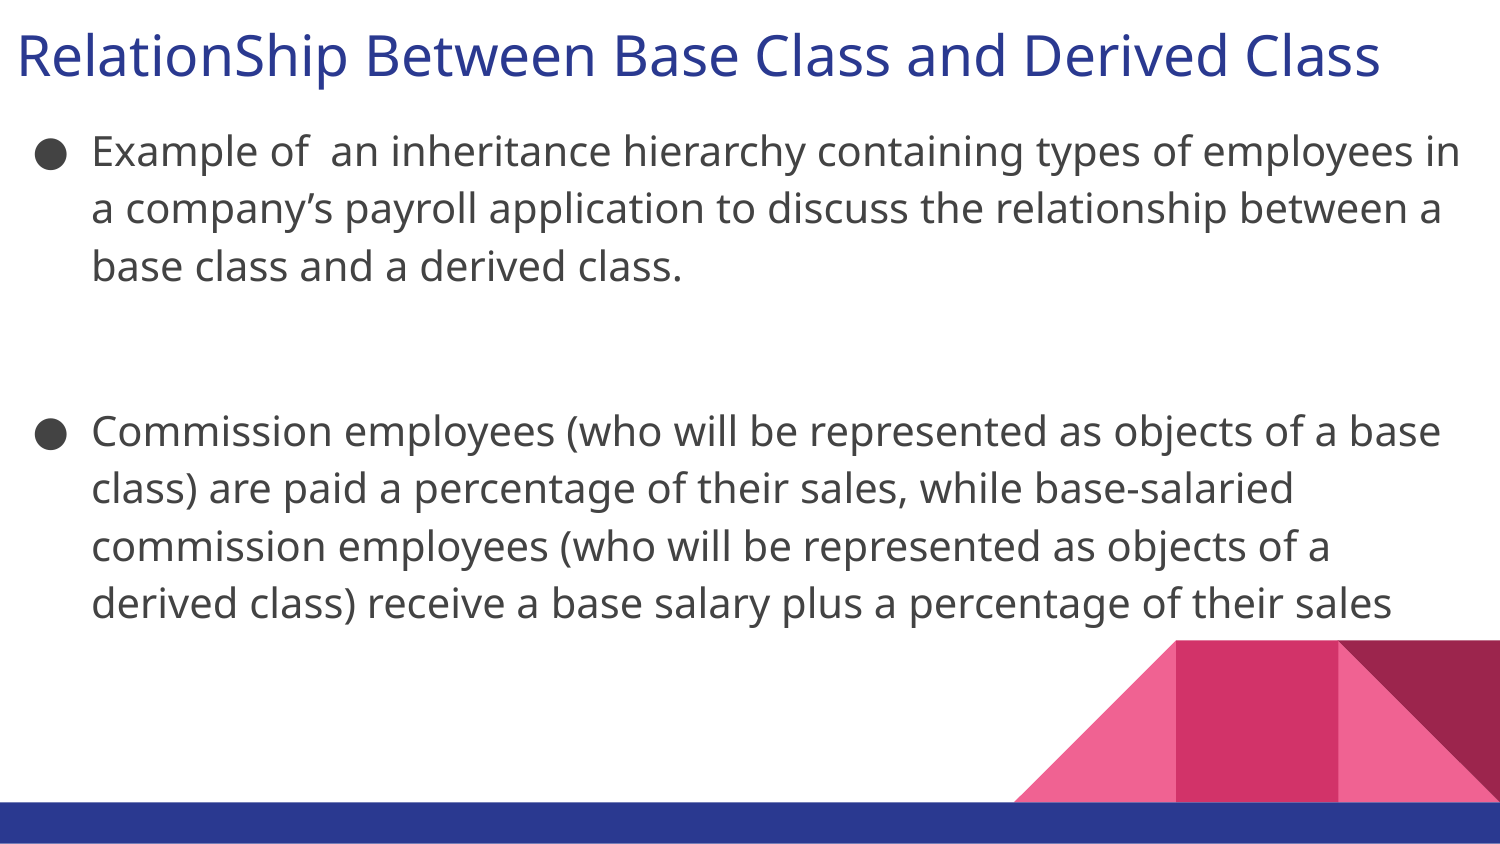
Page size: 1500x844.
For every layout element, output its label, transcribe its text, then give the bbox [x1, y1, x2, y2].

title RelationShip Between Base Class and Derived Class [1, 4, 1399, 101]
list Example of an inheritance hierarchy containing types of employees in a company’s payroll application to discuss the relationship between a base class and a derived class. Commission employees (who will be represented as objects of a base class) are paid a percentage of their sales, while base-salaried commission employees (who will be represented as objects of a derived class) receive a base salary plus a percentage of their sales [1, 101, 1500, 807]
